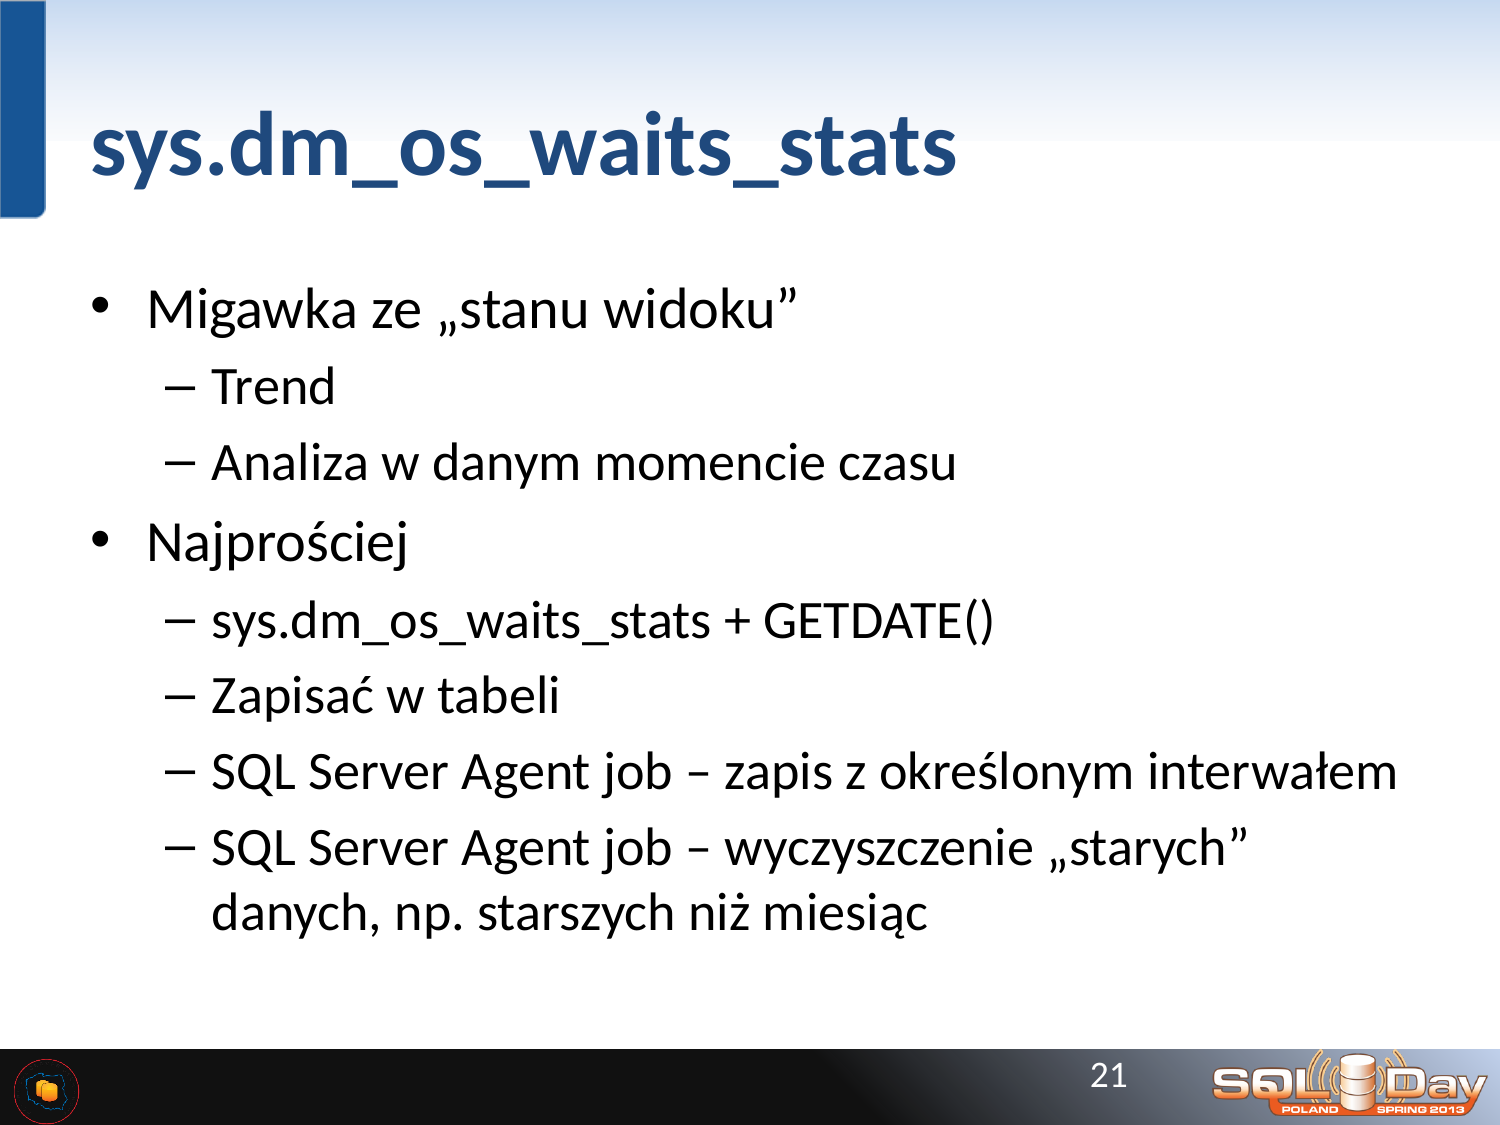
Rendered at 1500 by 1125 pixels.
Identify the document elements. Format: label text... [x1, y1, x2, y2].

title sys.dm_os_waits_stats [75, 45, 1425, 233]
picture [0, 0, 46, 219]
picture [1212, 1049, 1488, 1116]
slide_number 21 [1074, 1042, 1425, 1103]
picture [12, 1057, 80, 1125]
list Migawka ze „stanu widoku” Trend Analiza w danym momencie czasu Najprościej sys.dm_os_waits_stats + GETDATE() Zapisać w tabeli SQL Server Agent job – zapis z określonym interwałem SQL Server Agent job – wyczyszczenie „starych” danych, np. starszych niż miesiąc [75, 262, 1425, 1005]
